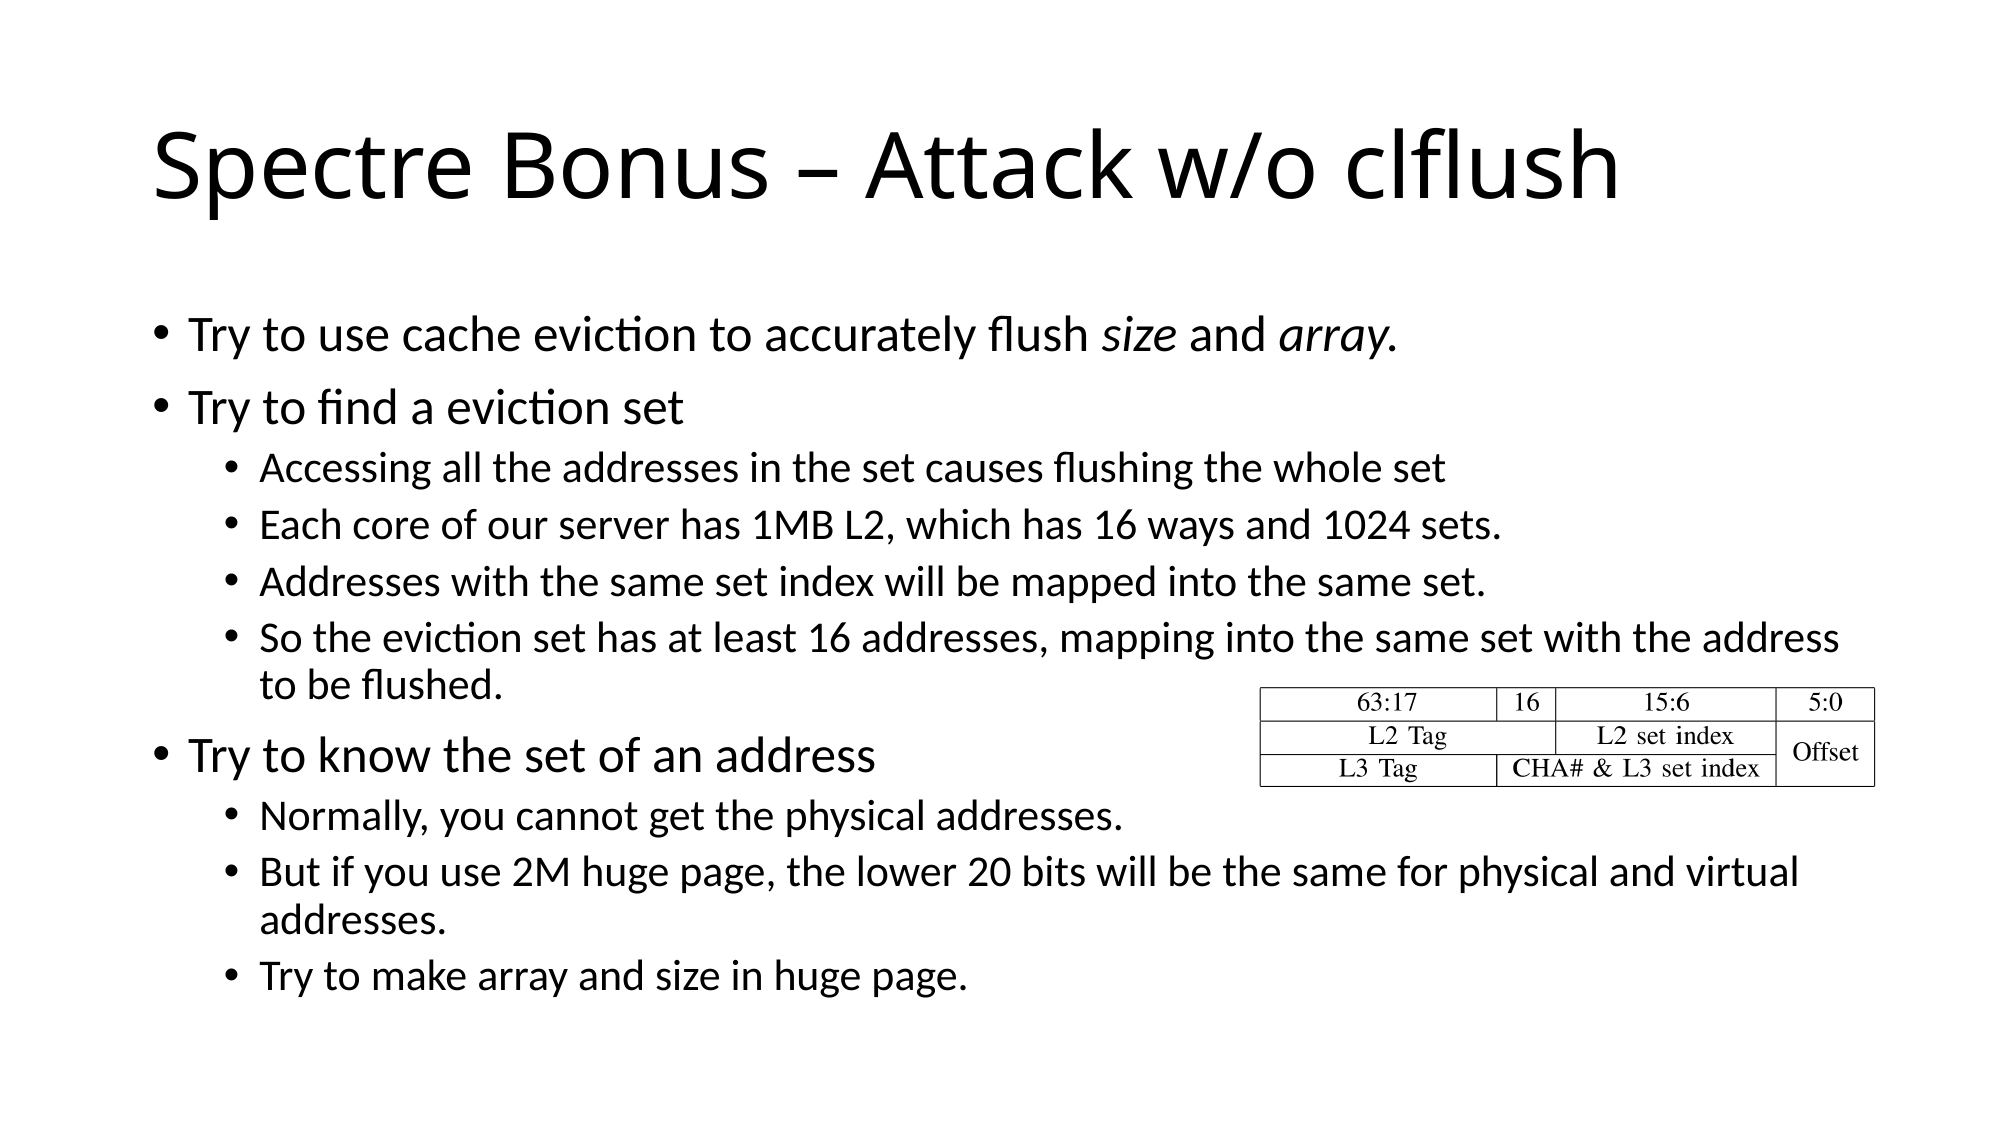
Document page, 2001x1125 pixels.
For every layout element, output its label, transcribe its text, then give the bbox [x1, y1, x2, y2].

picture [1243, 670, 1896, 795]
list Try to use cache eviction to accurately flush size and array. Try to find a eviction set Accessing all the addresses in the set causes flushing the whole set Each core of our server has 1MB L2, which has 16 ways and 1024 sets. Addresses with the same set index will be mapped into the same set. So the eviction set has at least 16 addresses, mapping into the same set with the address to be flushed. Try to know the set of an address Normally, you cannot get the physical addresses. But if you use 2M huge page, the lower 20 bits will be the same for physical and virtual addresses. Try to make array and size in huge page. [137, 299, 1863, 1014]
title Spectre Bonus – Attack w/o clflush [137, 59, 1863, 278]
